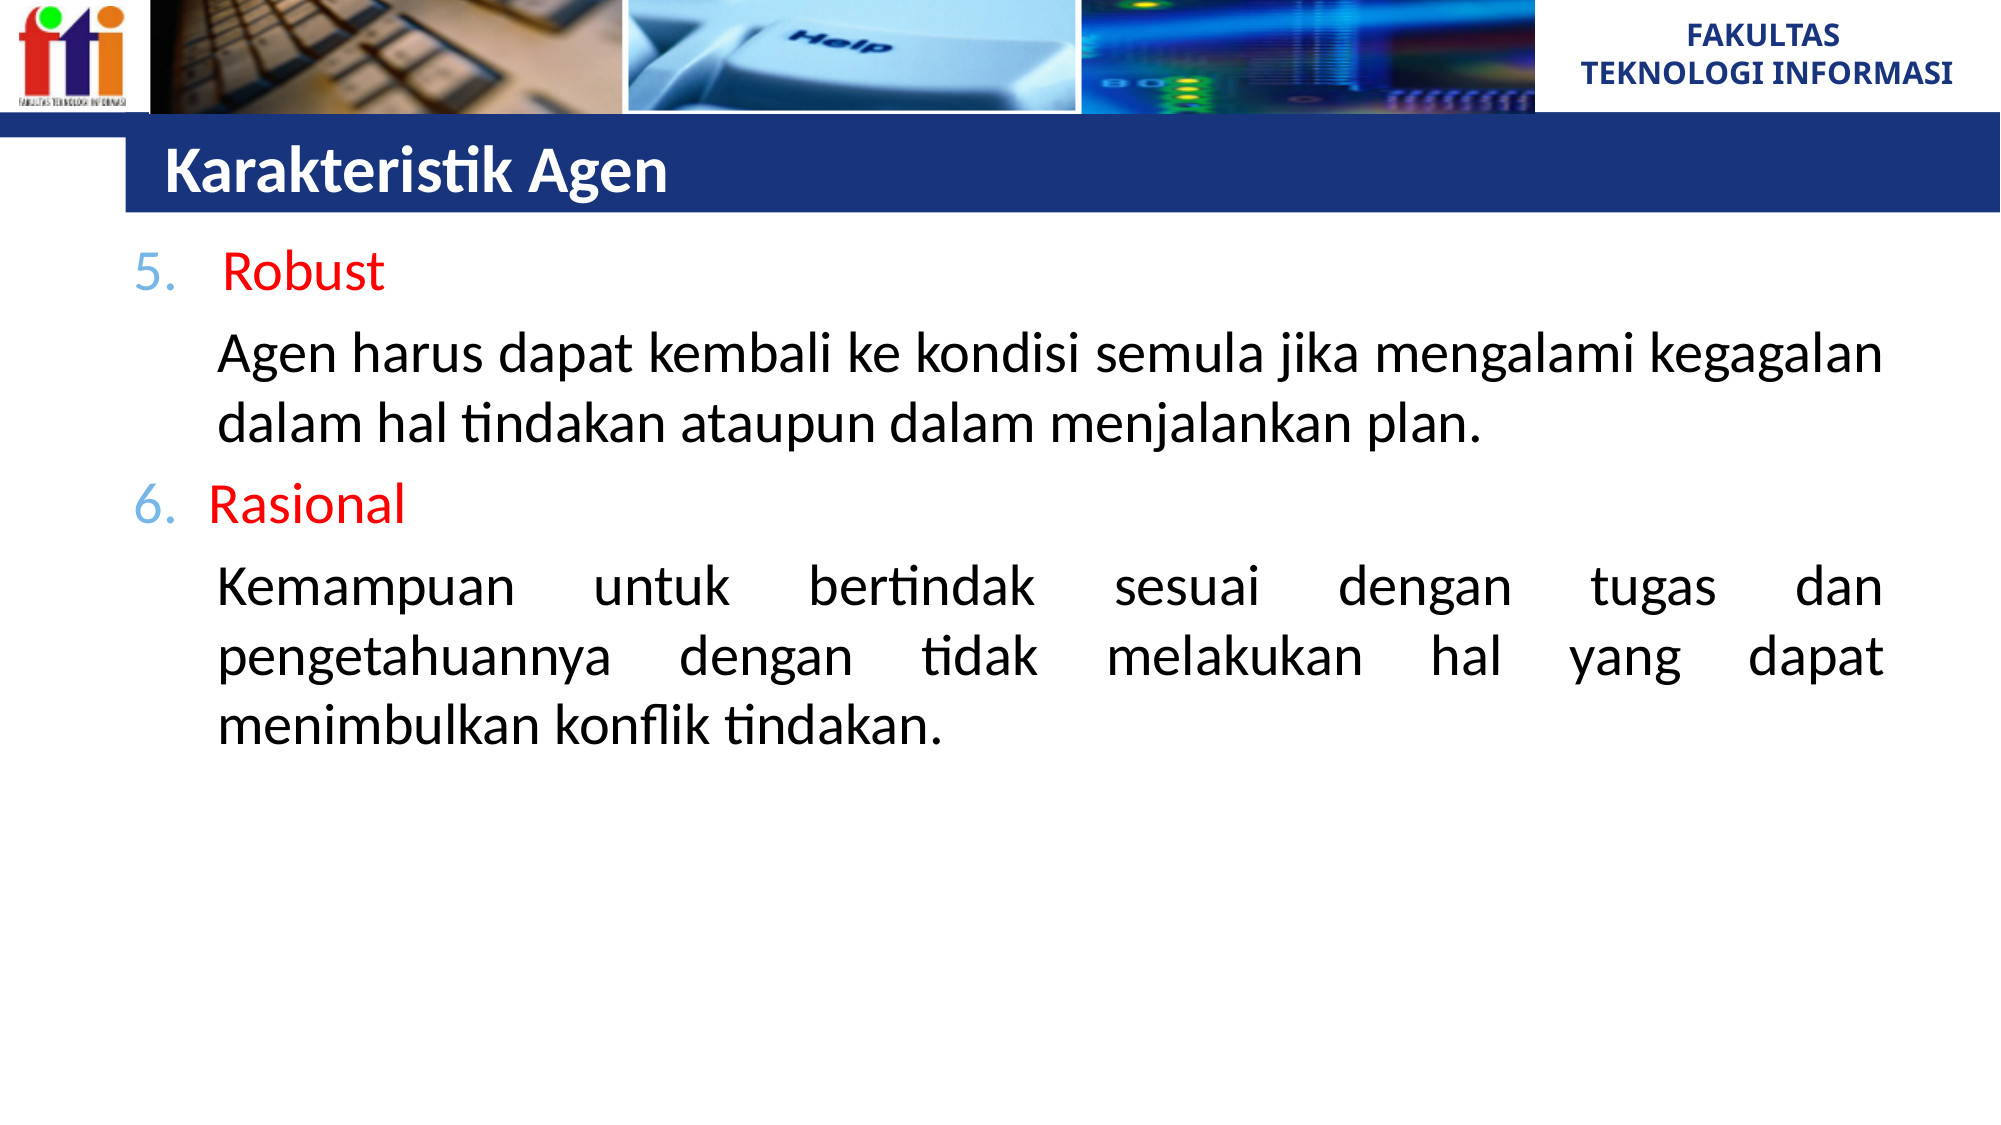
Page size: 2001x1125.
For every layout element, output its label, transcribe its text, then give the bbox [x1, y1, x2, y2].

picture [149, 0, 1535, 114]
picture [19, 6, 126, 106]
list Robust Agen harus dapat kembali ke kondisi semula jika mengalami kegagalan dalam hal tindakan ataupun dalam menjalankan plan. Rasional Kemampuan untuk bertindak sesuai dengan tugas dan pengetahuannya dengan tidak melakukan hal yang dapat menimbulkan konflik tindakan. [99, 224, 1901, 1038]
title Karakteristik Agen [149, 119, 1934, 213]
